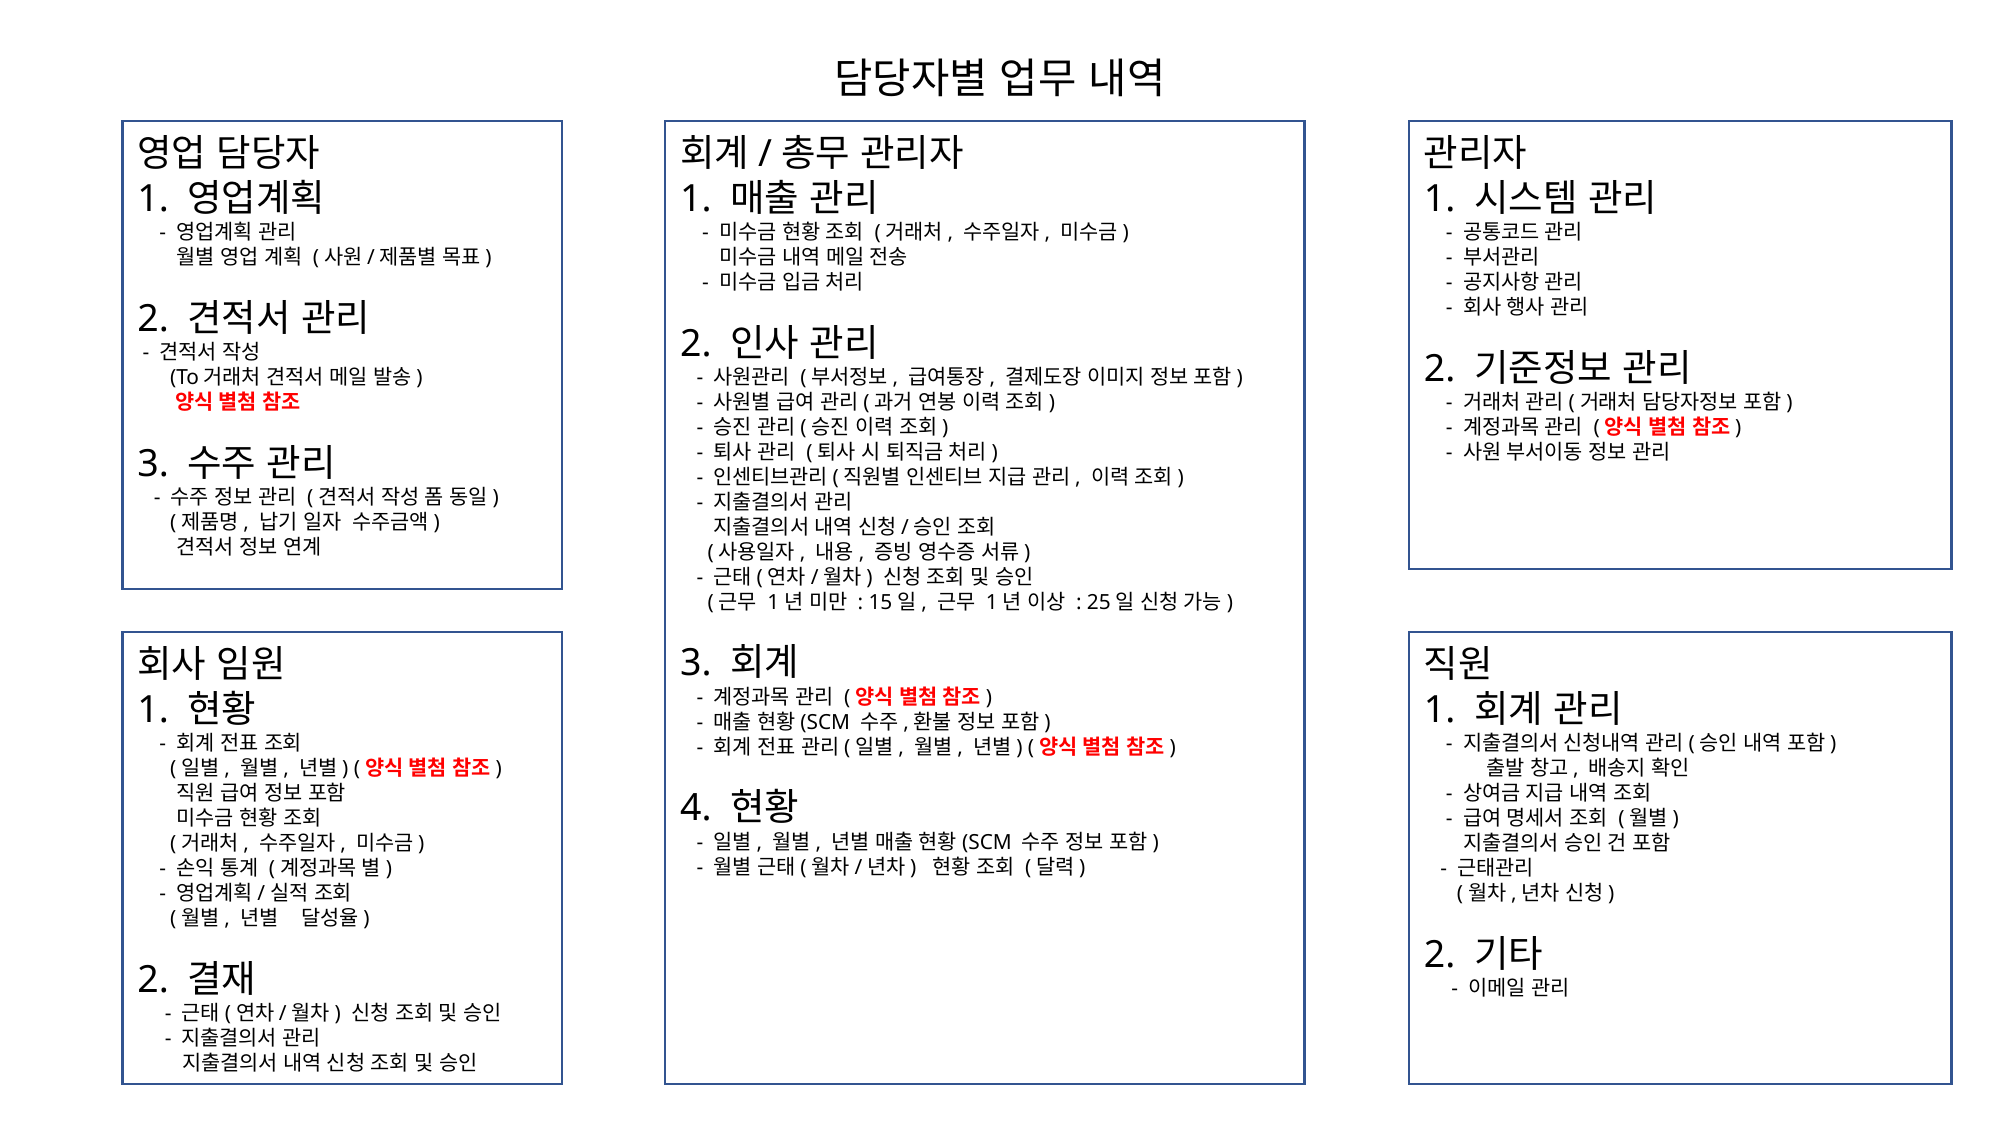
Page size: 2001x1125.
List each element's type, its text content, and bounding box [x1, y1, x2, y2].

text_box 영업 담당자 1. 영업계획 - 영업계획 관리 월별 영업 계획 (사원/제품별 목표) 2. 견적서 관리 - 견적서 작성 (To거래처 견적서 메일 발송) 양식 별첨 참조 3. 수주 관리 - 수주 정보 관리 (견적서 작성 폼 동일) (제품명, 납기 일자 수주금액) 견적서 정보 연계 [121, 120, 563, 590]
text_box 담당자별 업무 내역 [0, 44, 2000, 109]
text_box 회계/총무 관리자 1. 매출 관리 - 미수금 현황 조회 (거래처, 수주일자, 미수금) 미수금 내역 메일 전송 - 미수금 입금 처리 2. 인사 관리 - 사원관리 (부서정보, 급여통장, 결제도장 이미지 정보 포함) - 사원별 급여 관리(과거 연봉 이력 조회) - 승진 관리(승진 이력 조회) - 퇴사 관리 (퇴사 시 퇴직금 처리) - 인센티브관리(직원별 인센티브 지급 관리, 이력 조회) - 지출결의서 관리 지출결의서 내역 신청/승인 조회 (사용일자, 내용, 증빙 영수증 서류) - 근태(연차/월차) 신청 조회 및 승인 (근무 1년 미만 : 15일, 근무 1년 이상 : 25일 신청 가능) 3. 회계 - 계정과목 관리 (양식 별첨 참조) - 매출 현황(SCM 수주,환불 정보 포함) - 회계 전표 관리(일별, 월별, 년별) (양식 별첨 참조) 4. 현황 - 일별, 월별, 년별 매출 현황(SCM 수주 정보 포함) - 월별 근태(월차/년차) 현황 조회 (달력) [664, 120, 1306, 1085]
text_box 관리자 1. 시스템 관리 - 공통코드 관리 - 부서관리 - 공지사항 관리 - 회사 행사 관리 2. 기준정보 관리 - 거래처 관리(거래처 담당자정보 포함) - 계정과목 관리 (양식 별첨 참조) - 사원 부서이동 정보 관리 [1408, 120, 1953, 570]
text_box 직원 1. 회계 관리 - 지출결의서 신청내역 관리(승인 내역 포함) 출발 창고, 배송지 확인 - 상여금 지급 내역 조회 - 급여 명세서 조회 (월별) 지출결의서 승인 건 포함 - 근태관리 (월차,년차 신청) 2. 기타 - 이메일 관리 [1408, 631, 1953, 1085]
text_box 회사 임원 1. 현황 - 회계 전표 조회 (일별, 월별, 년별) (양식 별첨 참조) 직원 급여 정보 포함 미수금 현황 조회 (거래처, 수주일자, 미수금) - 손익 통계 (계정과목 별) - 영업계획/실적 조회 (월별, 년별 달성율) 2. 결재 - 근태(연차/월차) 신청 조회 및 승인 - 지출결의서 관리 지출결의서 내역 신청 조회 및 승인 [121, 631, 563, 1085]
